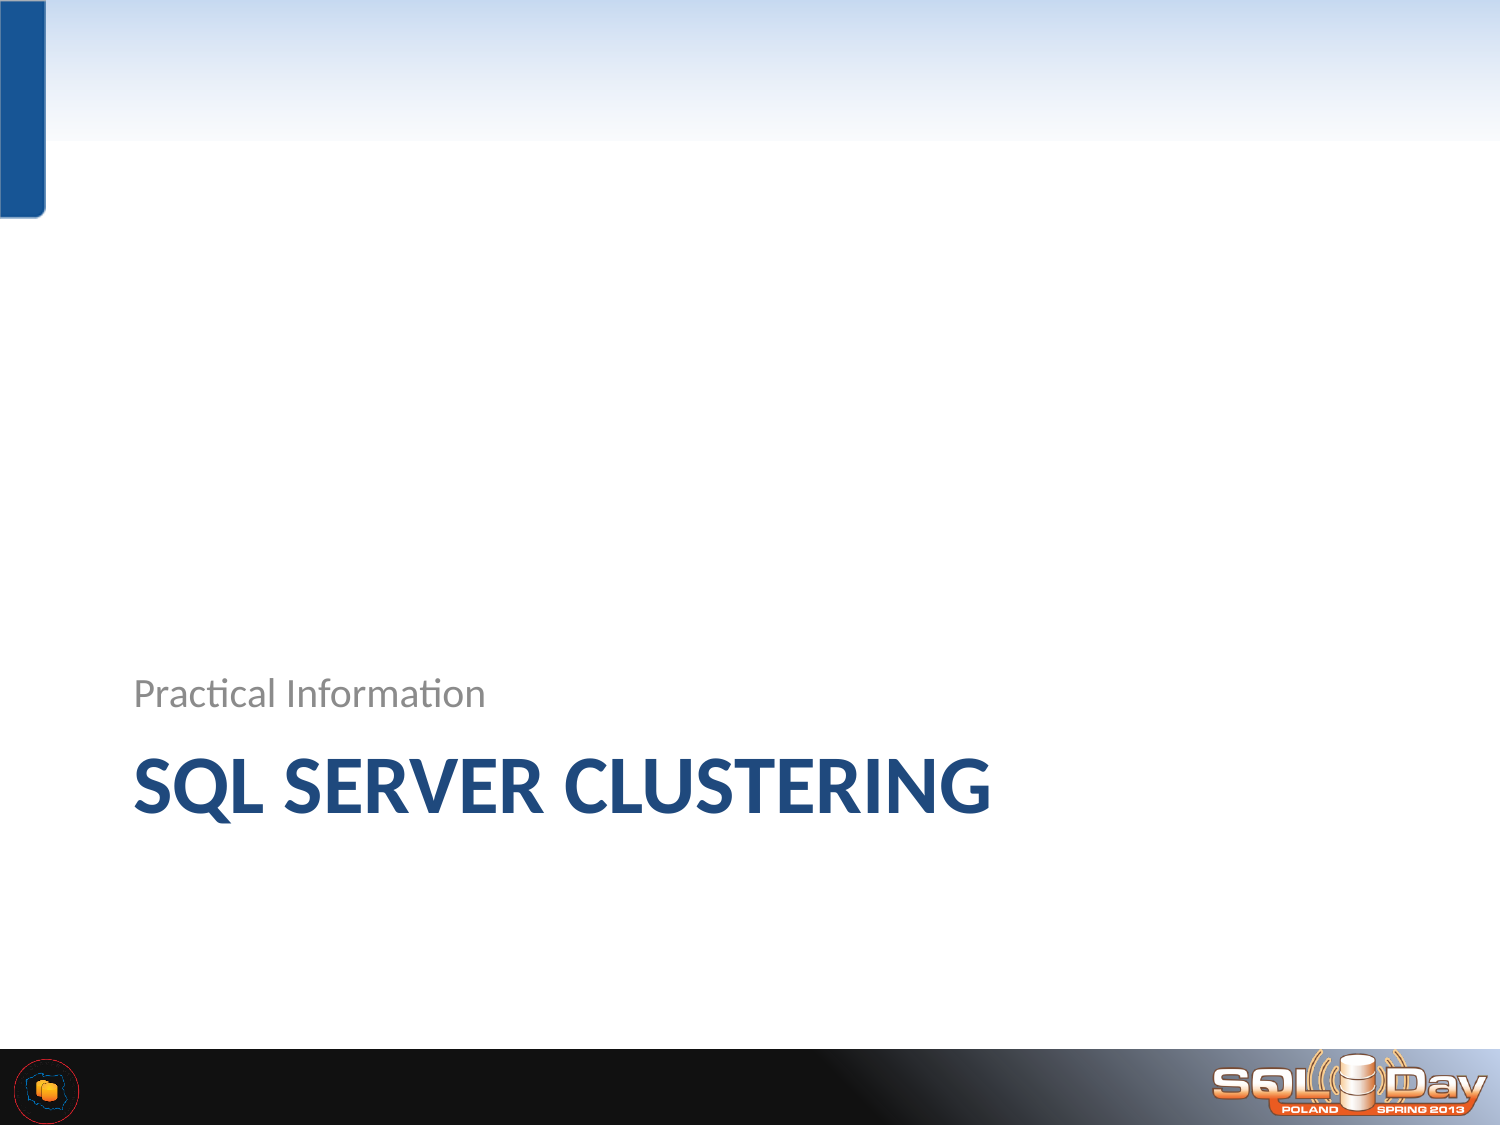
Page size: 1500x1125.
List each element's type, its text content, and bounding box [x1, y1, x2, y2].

title Sql server clustering [118, 723, 1394, 947]
picture [1212, 1049, 1488, 1116]
picture [12, 1057, 80, 1125]
list Practical Information [118, 476, 1394, 723]
picture [0, 0, 46, 219]
